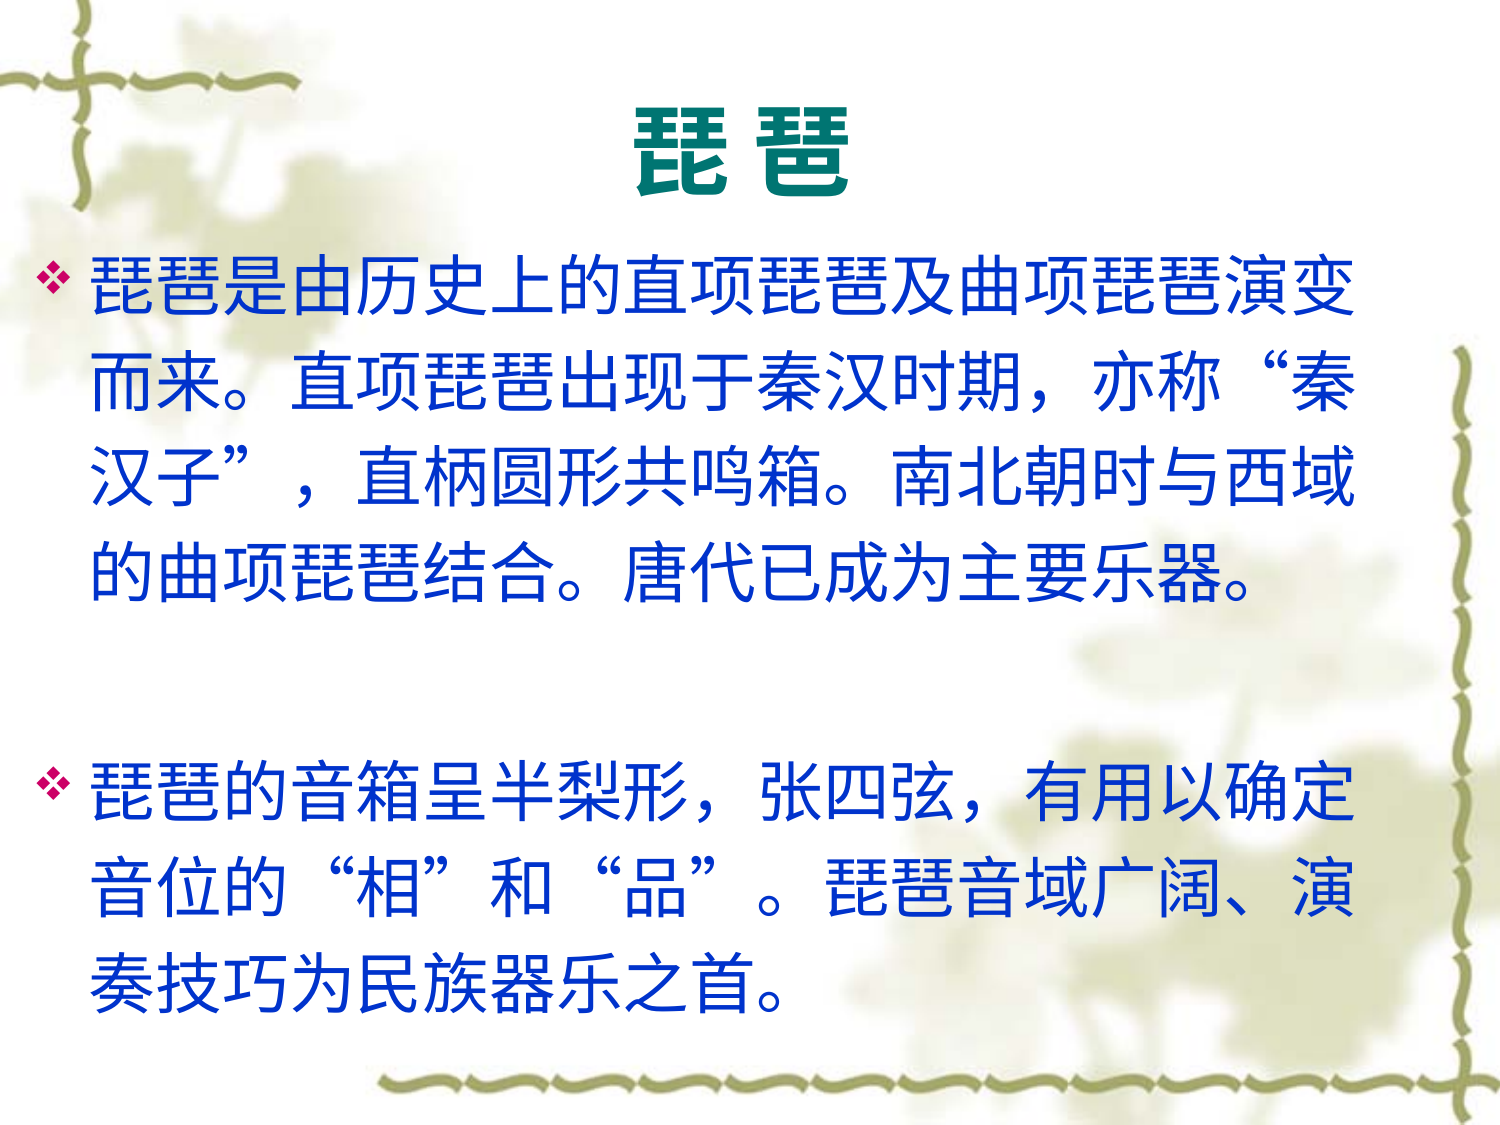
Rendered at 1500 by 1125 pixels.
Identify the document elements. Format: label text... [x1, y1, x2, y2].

picture [0, 0, 1500, 1125]
list 琵琶是由历史上的直项琵琶及曲项琵琶演变而来。直项琵琶出现于秦汉时期，亦称“秦汉子”，直柄圆形共鸣箱。南北朝时与西域的曲项琵琶结合。唐代已成为主要乐器。 琵琶的音箱呈半梨形，张四弦，有用以确定音位的“相”和“品”。琵琶音域广阔、演奏技巧为民族器乐之首。 [17, 219, 1436, 1059]
title 琵 琶 [40, 54, 1443, 243]
